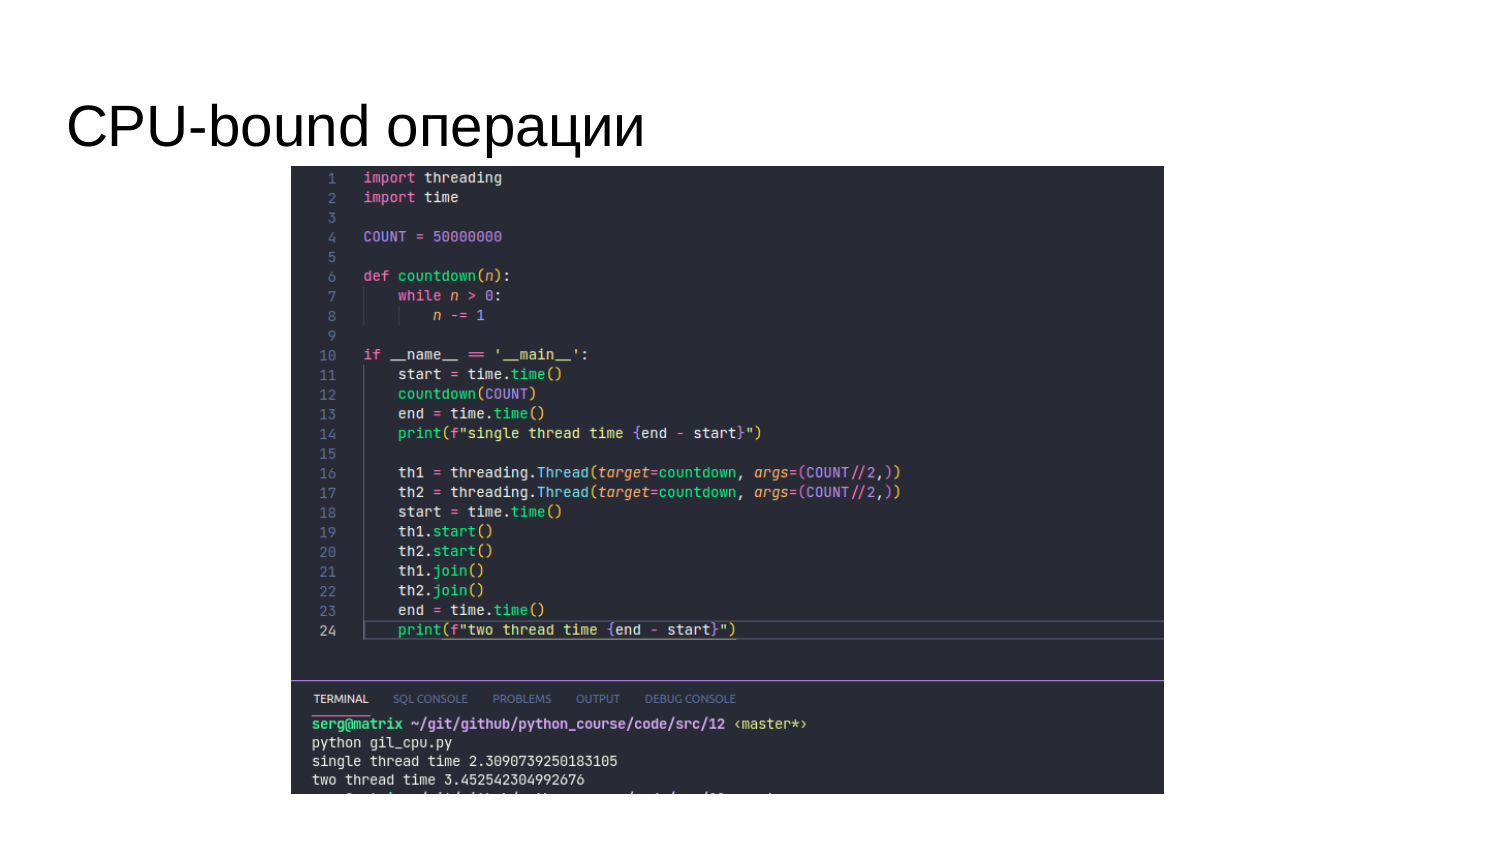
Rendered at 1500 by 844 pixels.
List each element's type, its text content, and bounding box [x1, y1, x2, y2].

picture [291, 166, 1165, 794]
title CPU-bound операции [51, 72, 1449, 167]
